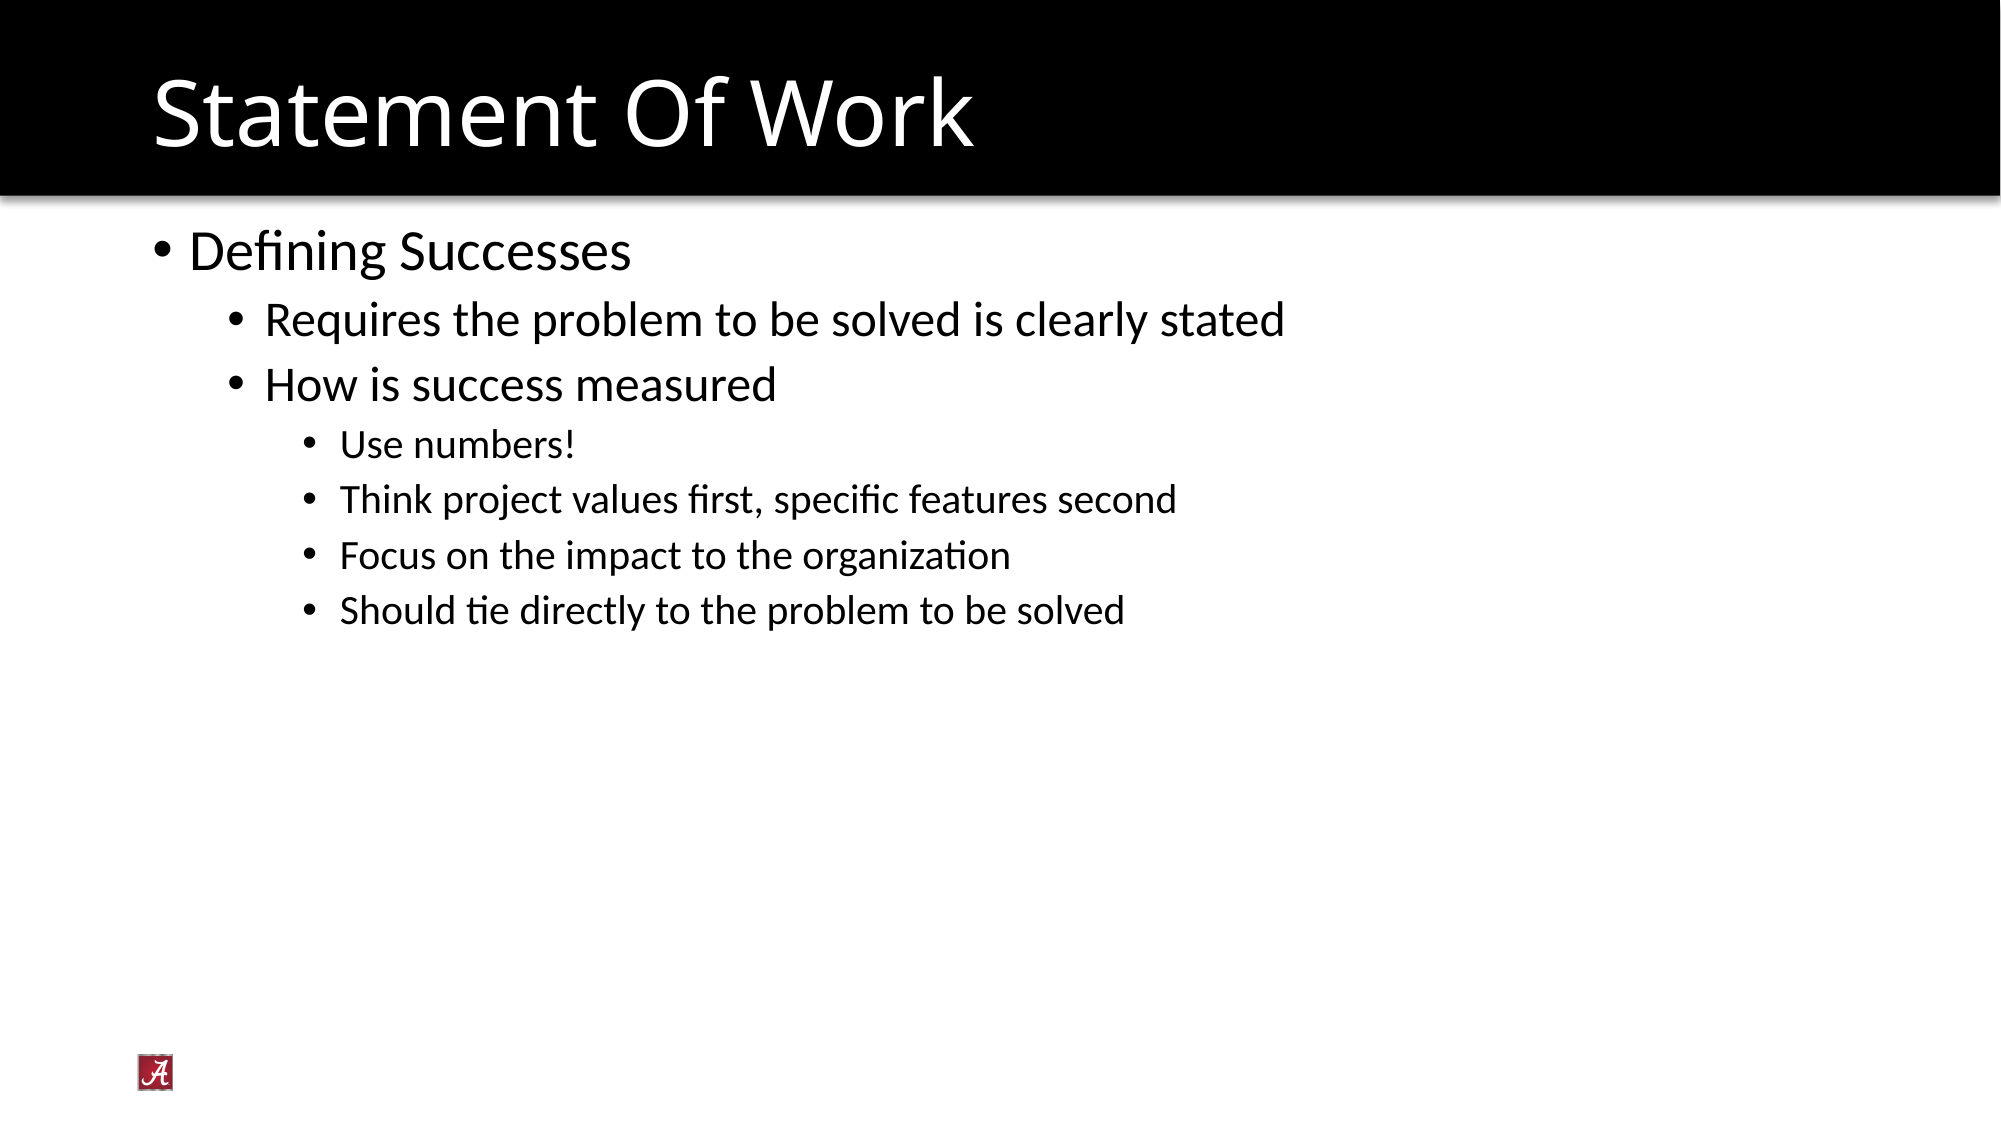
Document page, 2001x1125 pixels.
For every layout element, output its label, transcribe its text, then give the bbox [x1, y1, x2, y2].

title Statement Of Work [137, 59, 1863, 196]
list Defining Successes Requires the problem to be solved is clearly stated How is success measured Use numbers! Think project values first, specific features second Focus on the impact to the organization Should tie directly to the problem to be solved [137, 212, 1863, 1014]
